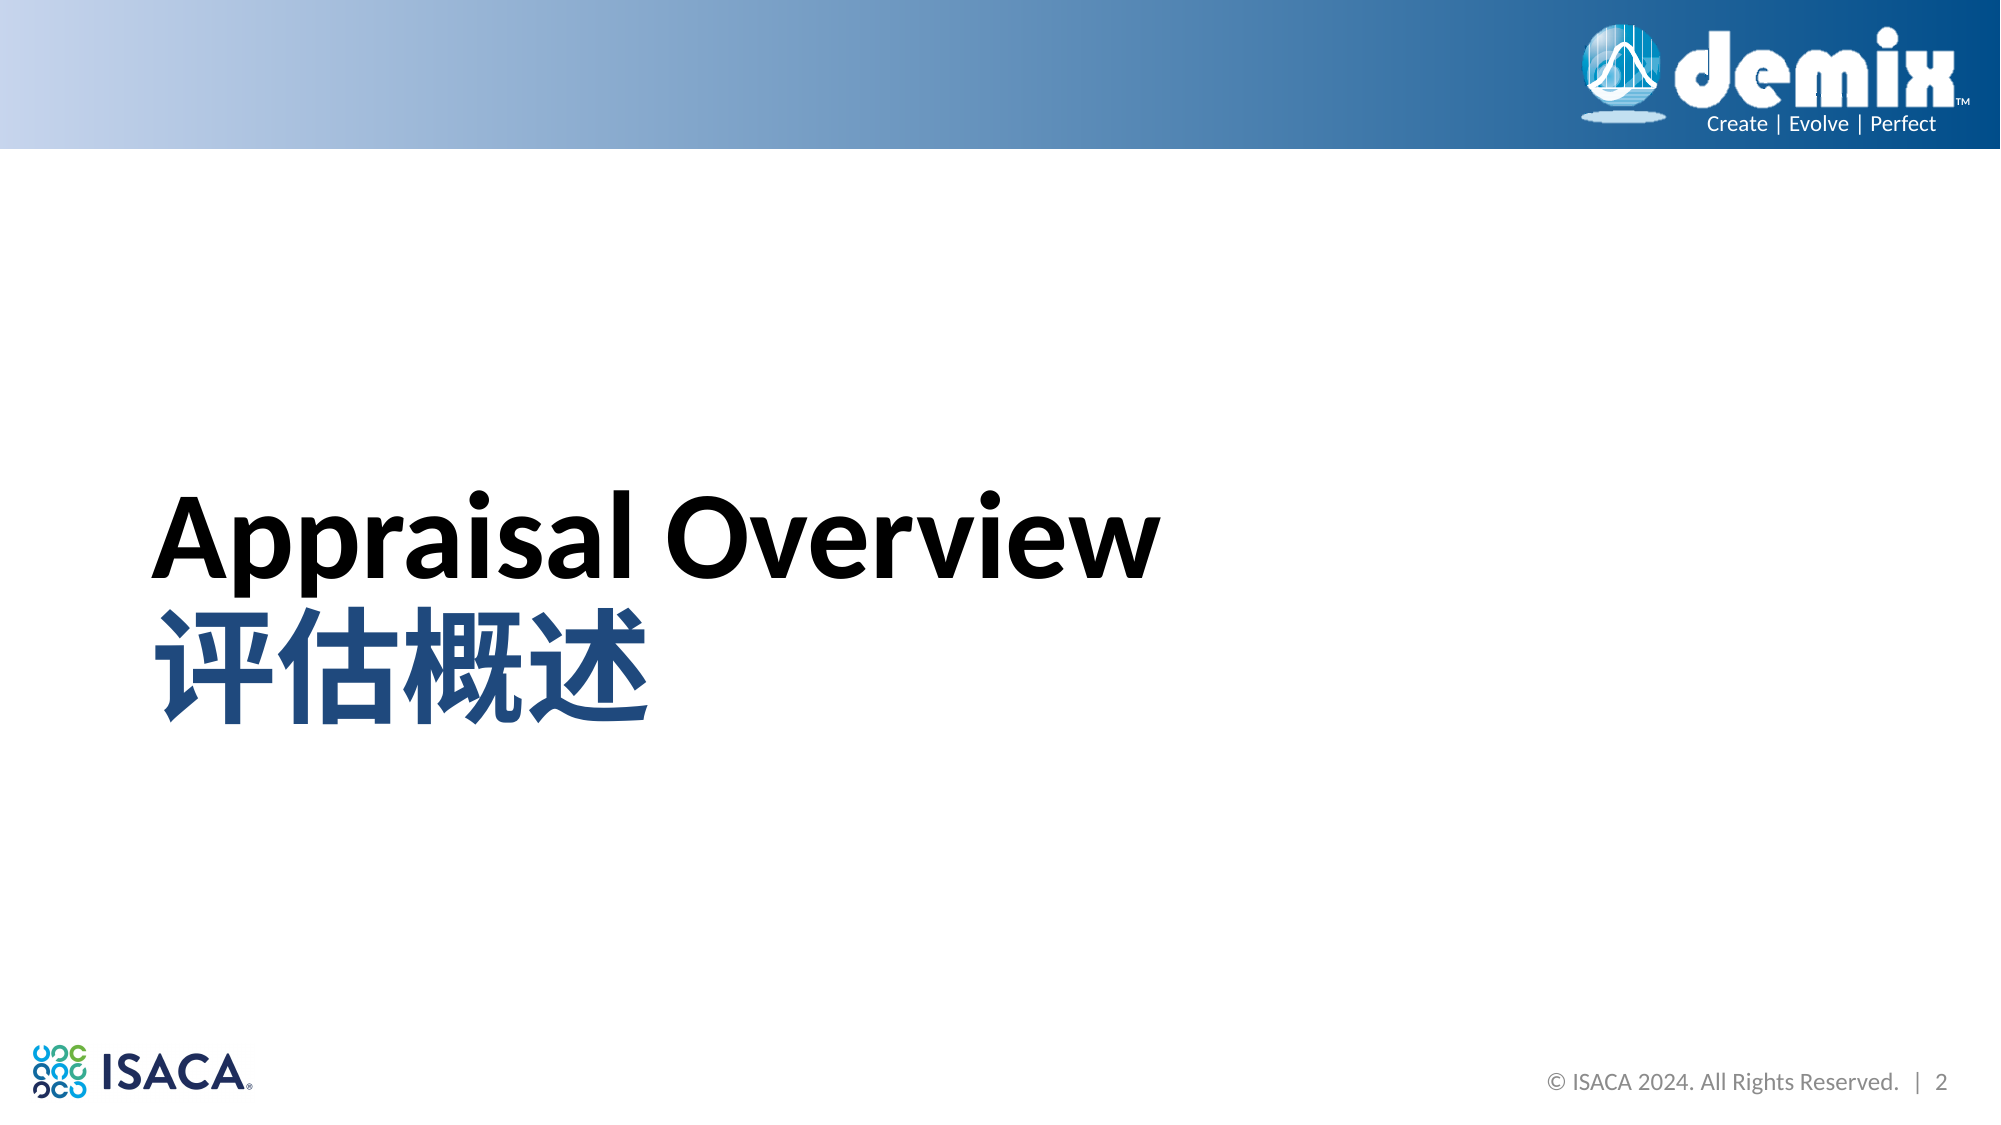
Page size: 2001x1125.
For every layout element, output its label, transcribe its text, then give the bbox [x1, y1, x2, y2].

title Appraisal Overview 评估概述 [136, 280, 1862, 749]
picture [1549, 3, 2000, 153]
picture [29, 1043, 255, 1103]
